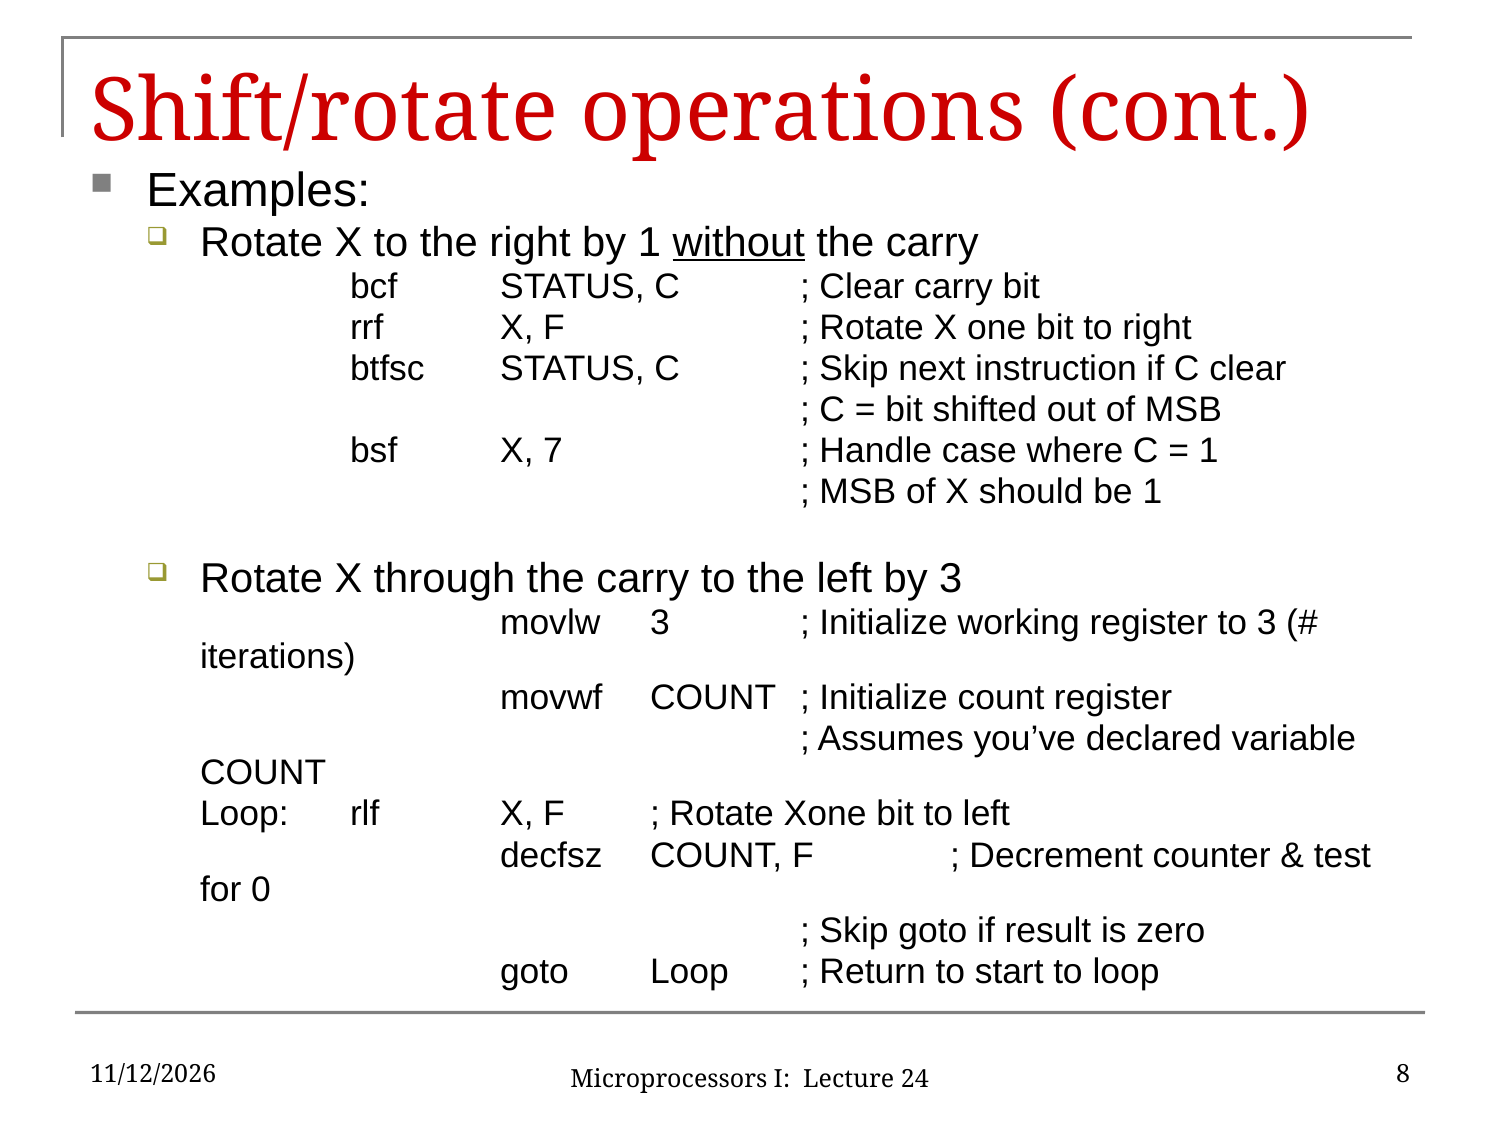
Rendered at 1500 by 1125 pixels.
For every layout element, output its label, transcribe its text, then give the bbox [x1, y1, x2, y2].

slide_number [74, 1023, 426, 1100]
slide_number 8 [1074, 1023, 1426, 1100]
title Shift/rotate operations (cont.) [75, 45, 1425, 162]
footer Microprocessors I: Lecture 24 [512, 1024, 988, 1101]
list Examples: Rotate X to the right by 1 without the carry bcf STATUS, C ; Clear carry bit rrf X, F ; Rotate X one bit to right btfsc STATUS, C ; Skip next instruction if C clear ; C = bit shifted out of MSB bsf X, 7 ; Handle case where C = 1 ; MSB of X should be 1 Rotate X through the carry to the left by 3 movlw 3 ; Initialize working register to 3 (# iterations) movwf COUNT ; Initialize count register ; Assumes you’ve declared variable COUNT Loop: rlf X, F ; Rotate Xone bit to left decfsz COUNT, F ; Decrement counter & test for 0 ; Skip goto if result is zero goto Loop ; Return to start to loop [75, 162, 1425, 1025]
